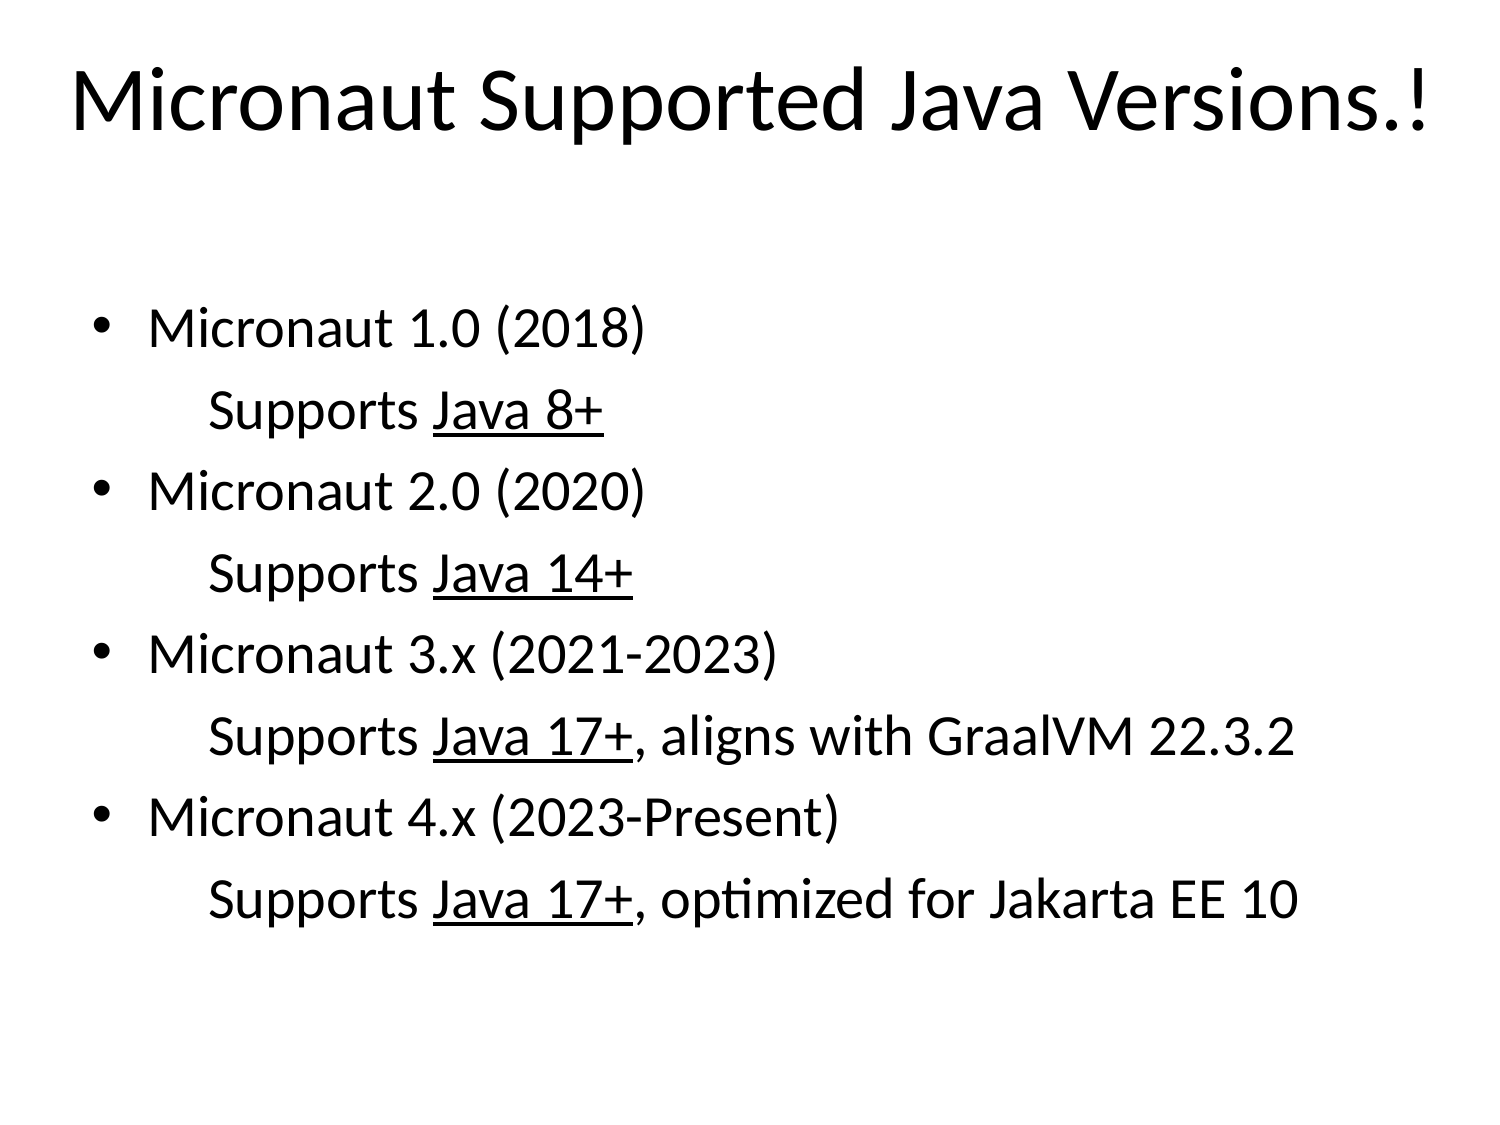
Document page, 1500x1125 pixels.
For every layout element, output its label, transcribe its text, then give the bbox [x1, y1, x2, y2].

list Micronaut 1.0 (2018) Supports Java 8+ Micronaut 2.0 (2020) Supports Java 14+ Micronaut 3.x (2021-2023) Supports Java 17+, aligns with GraalVM 22.3.2 Micronaut 4.x (2023-Present) Supports Java 17+, optimized for Jakarta EE 10 [76, 281, 1498, 1125]
title Micronaut Supported Java Versions.! [5, 0, 1498, 188]
